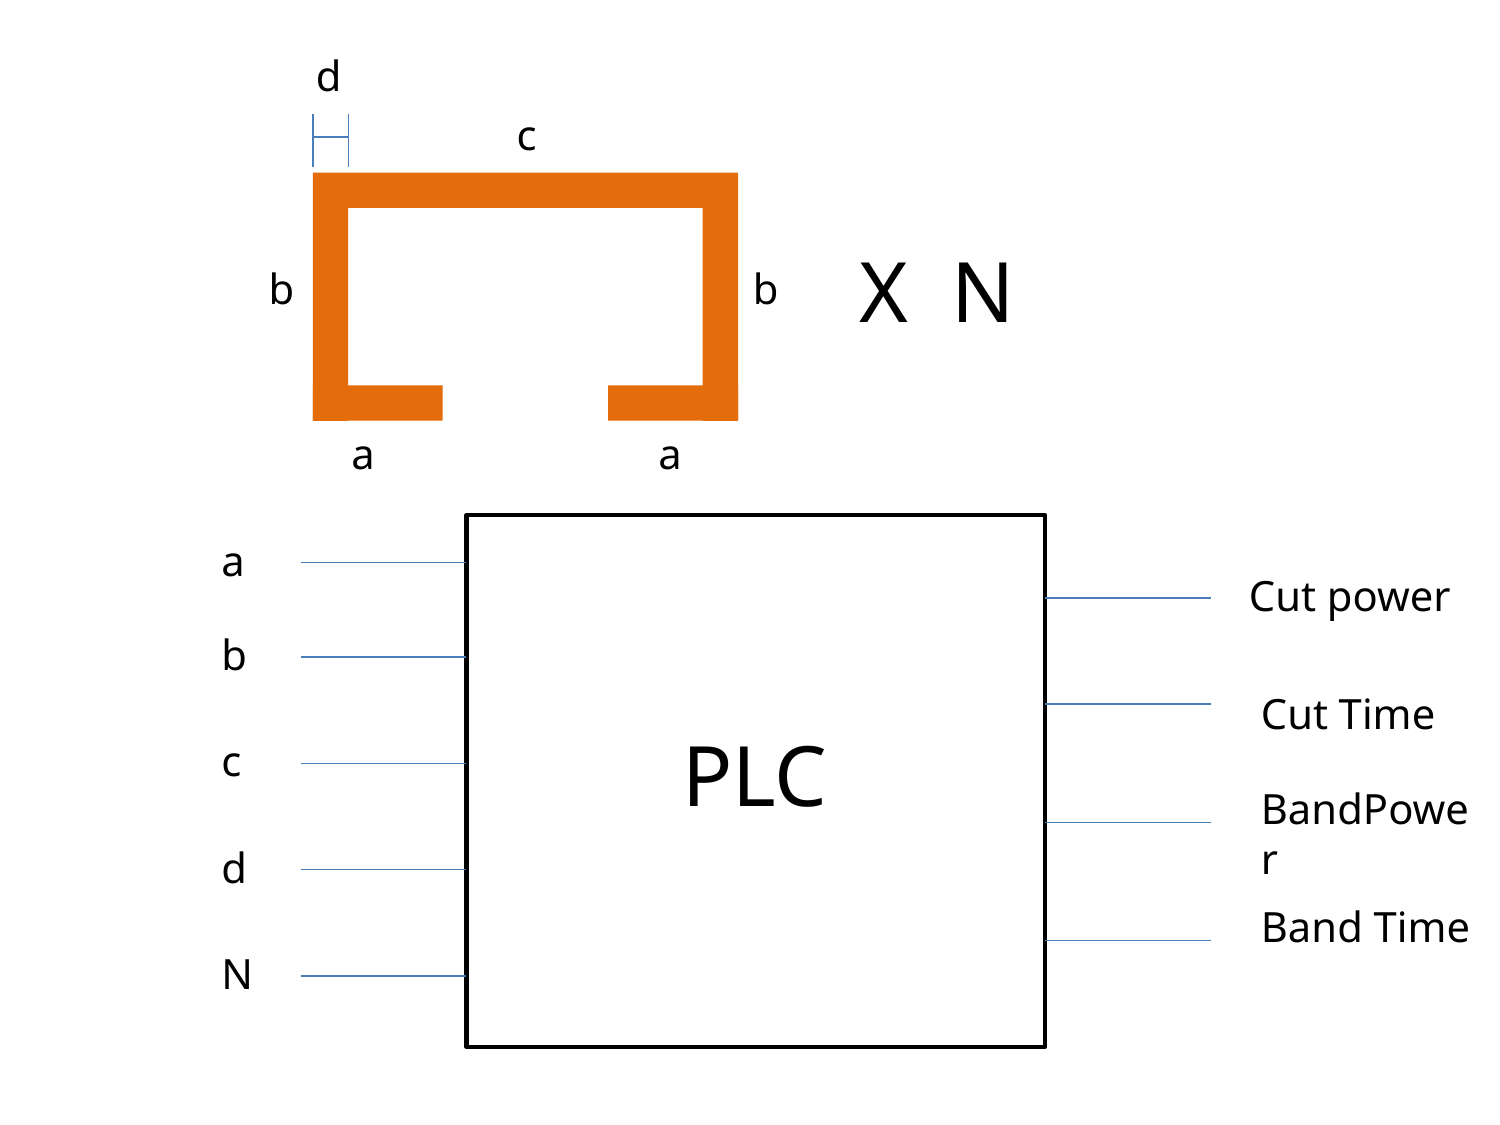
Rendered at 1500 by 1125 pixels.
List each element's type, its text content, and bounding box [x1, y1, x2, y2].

text_box b [206, 621, 266, 687]
text_box BandPower [1246, 775, 1500, 890]
text_box d [301, 42, 361, 108]
text_box PLC [667, 716, 904, 831]
text_box [606, 383, 701, 423]
text_box Cut Time [1246, 680, 1471, 746]
text_box c [206, 727, 266, 793]
text_box Band Time [1246, 893, 1500, 958]
text_box c [501, 101, 561, 167]
text_box X N [844, 231, 1081, 347]
text_box Cut power [1234, 562, 1471, 628]
text_box [311, 171, 740, 210]
text_box N [206, 940, 266, 1006]
text_box b [253, 255, 313, 321]
text_box a [643, 420, 703, 486]
text_box a [206, 527, 266, 592]
text_box [701, 210, 740, 423]
text_box a [336, 420, 396, 486]
text_box b [738, 255, 798, 321]
text_box [311, 210, 350, 423]
text_box [464, 513, 1047, 1049]
text_box d [206, 834, 266, 899]
text_box [350, 383, 445, 423]
